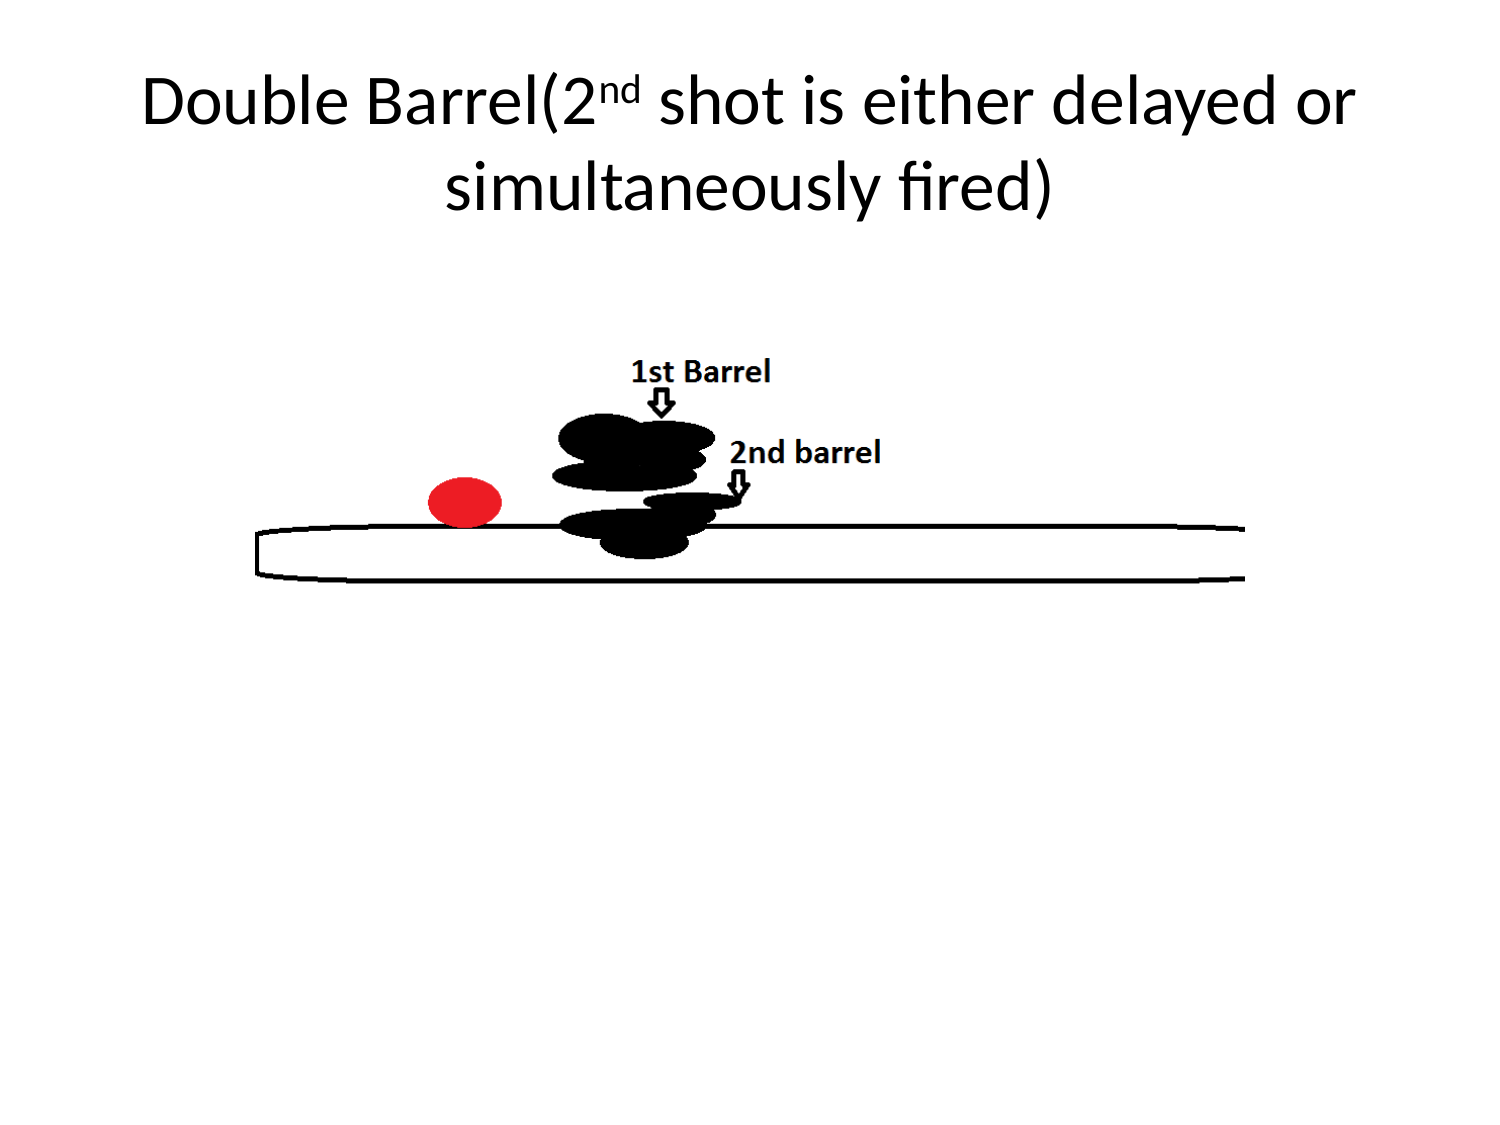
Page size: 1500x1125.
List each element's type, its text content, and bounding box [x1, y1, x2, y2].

title Double Barrel(2nd shot is either delayed or simultaneously fired) [75, 45, 1425, 233]
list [255, 262, 1245, 1006]
